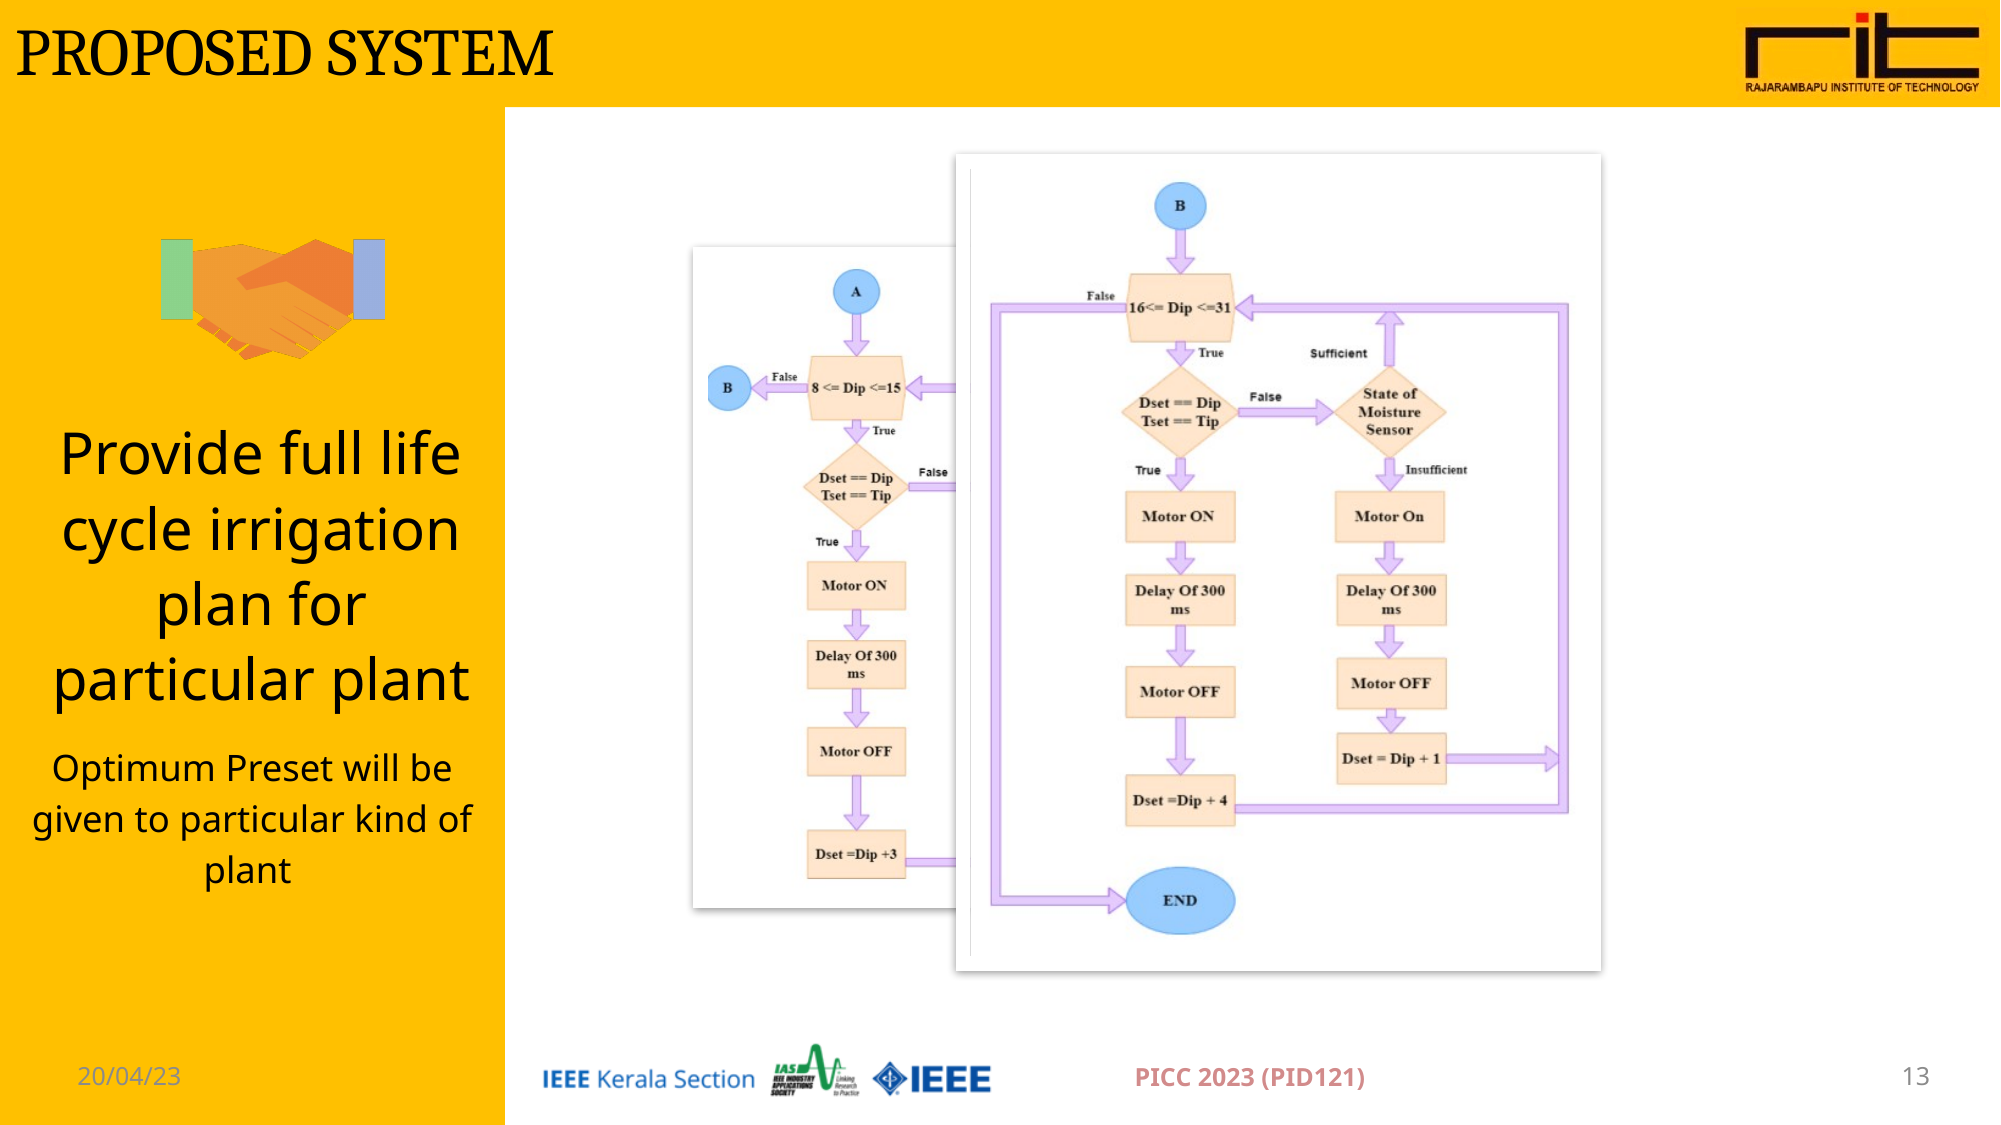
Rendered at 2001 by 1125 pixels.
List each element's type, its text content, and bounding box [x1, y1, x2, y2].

picture [707, 168, 1587, 957]
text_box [27, 239, 496, 885]
picture [537, 1039, 1000, 1105]
text_box [0, 108, 506, 1125]
title PROPOSED SYSTEM [0, 0, 1725, 108]
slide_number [62, 1045, 513, 1105]
slide_number 13 [1495, 1047, 1946, 1108]
footer PICC 2023 (PID121) [1024, 1050, 1475, 1108]
